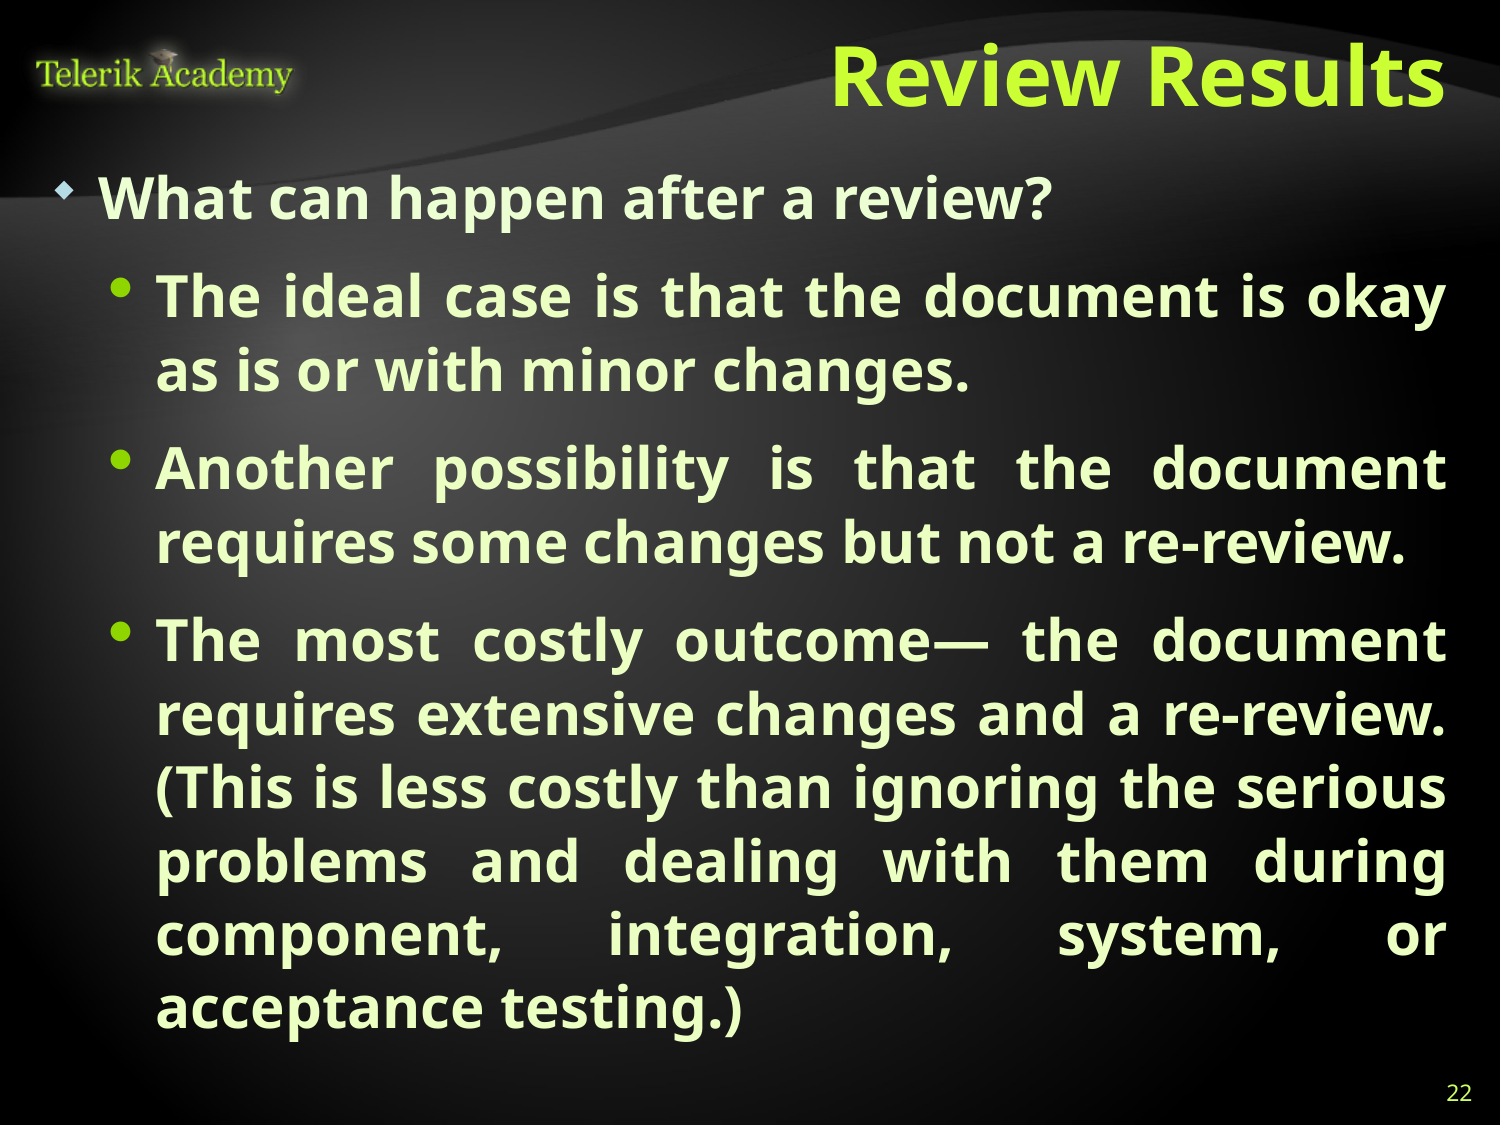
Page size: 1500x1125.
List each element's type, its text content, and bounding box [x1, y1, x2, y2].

title Review Results [300, 12, 1463, 149]
picture [0, 0, 1500, 1125]
list What can happen after a review? The ideal case is that the document is okay as is or with minor changes. Another possibility is that the document requires some changes but not a re-review. The most costly outcome— the document requires extensive changes and a re-review. (This is less costly than ignoring the serious problems and dealing with them during component, integration, system, or acceptance testing.) [37, 149, 1463, 1100]
slide_number 22 [1412, 1074, 1488, 1113]
